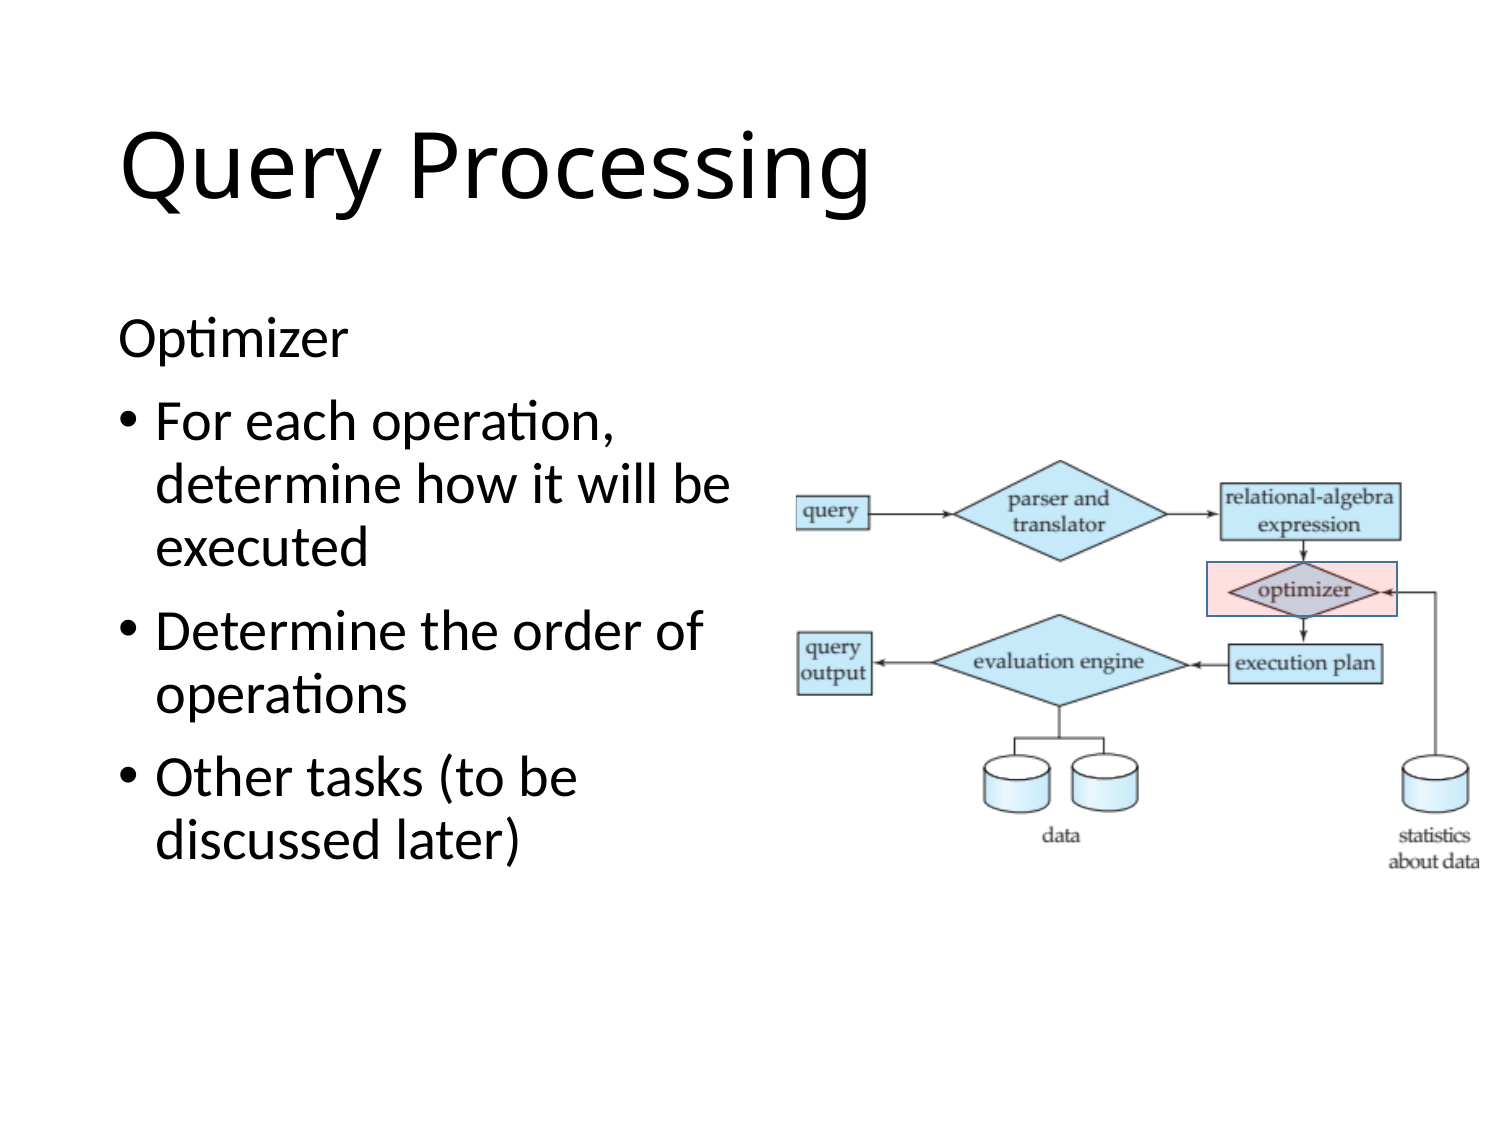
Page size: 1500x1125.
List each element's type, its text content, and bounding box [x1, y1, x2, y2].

title Query Processing [103, 59, 1397, 278]
picture [795, 460, 1480, 871]
list Optimizer For each operation, determine how it will be executed Determine the order of operations Other tasks (to be discussed later) [103, 299, 758, 980]
